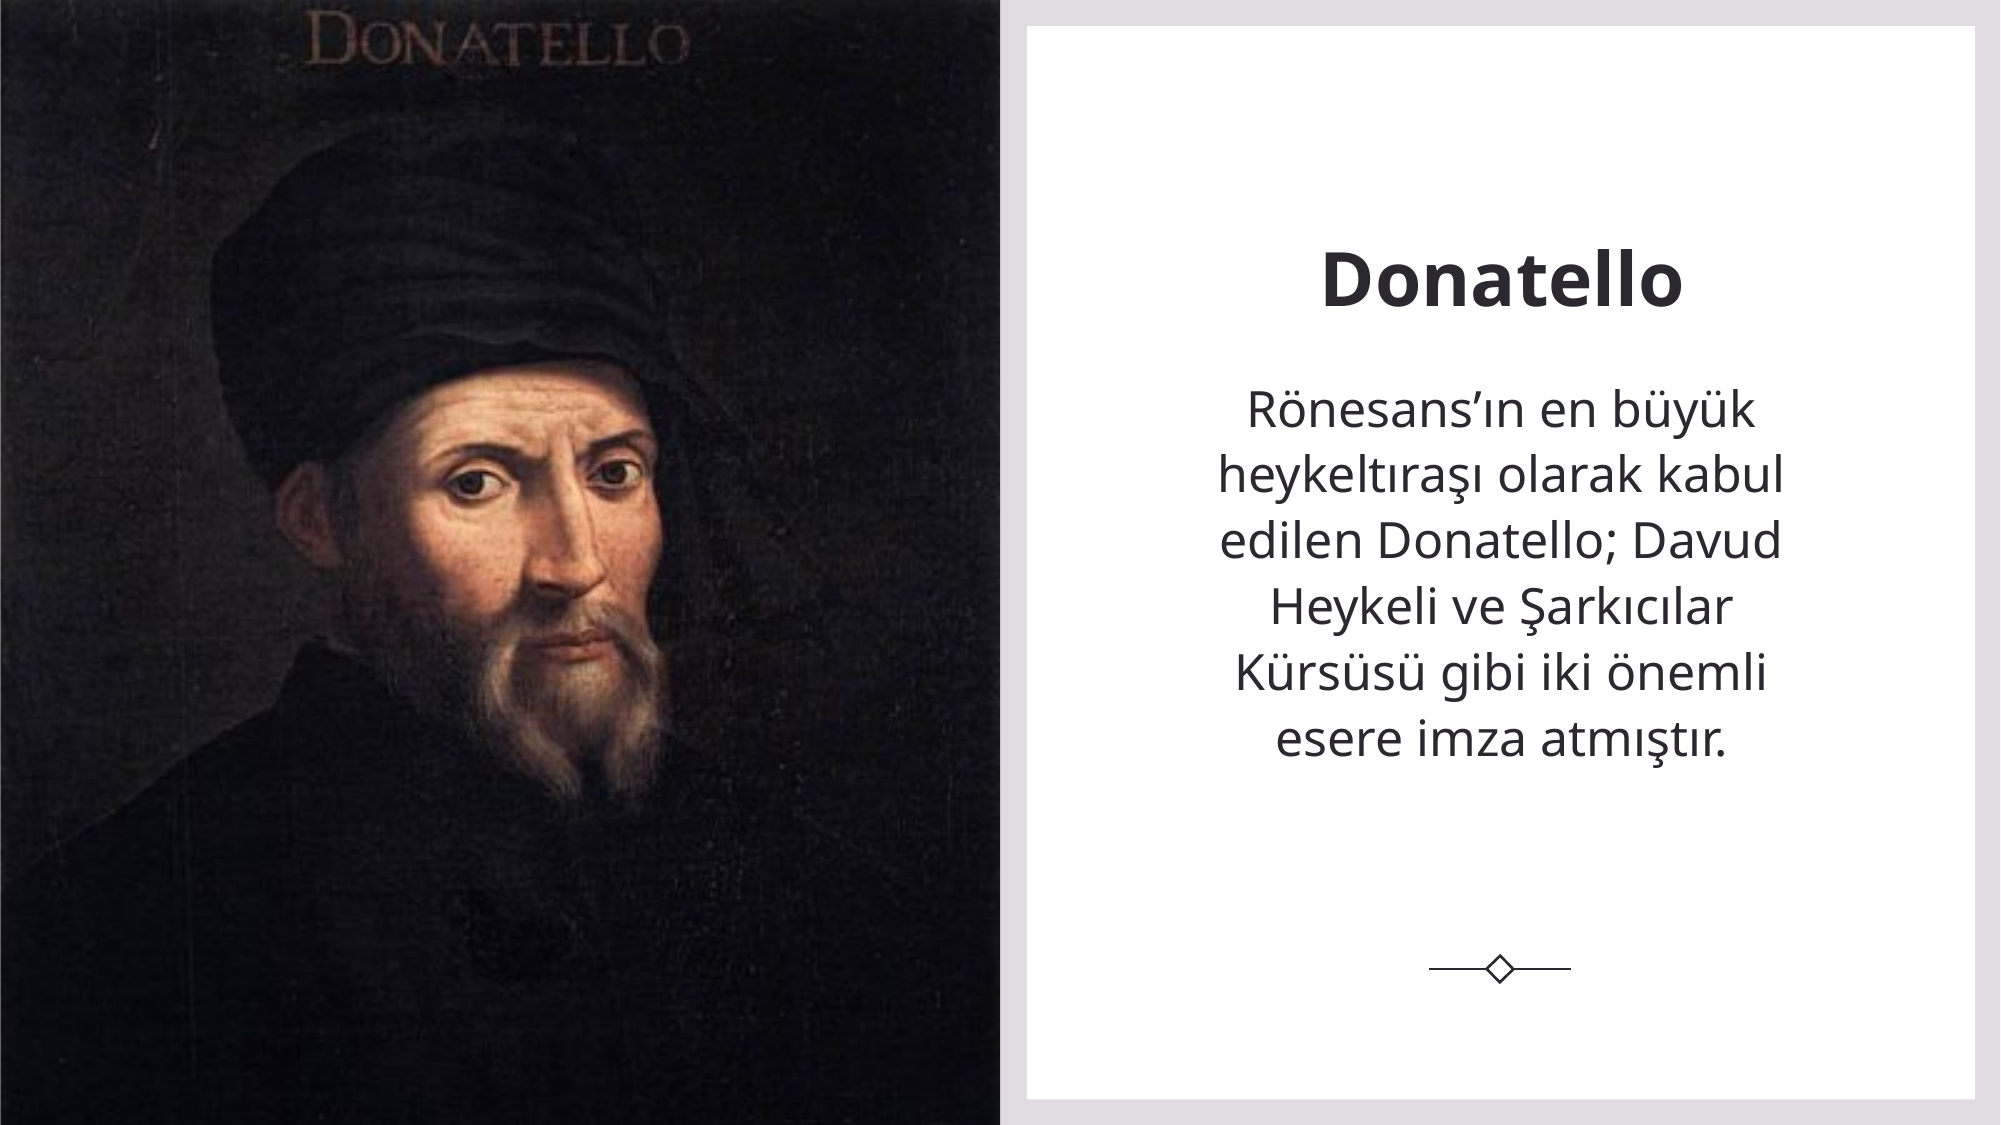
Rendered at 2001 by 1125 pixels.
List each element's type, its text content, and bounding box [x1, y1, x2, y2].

text_box [1026, 25, 1976, 1100]
title Donatello [1123, 120, 1882, 330]
picture [0, 0, 1001, 1125]
text_box [1001, 0, 2000, 1125]
list Rönesans’ın en büyük heykeltıraşı olarak kabul edilen Donatello; Davud Heykeli ve Şarkıcılar Kürsüsü gibi iki önemli esere imza atmıştır. [1178, 363, 1826, 920]
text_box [1428, 959, 1572, 979]
